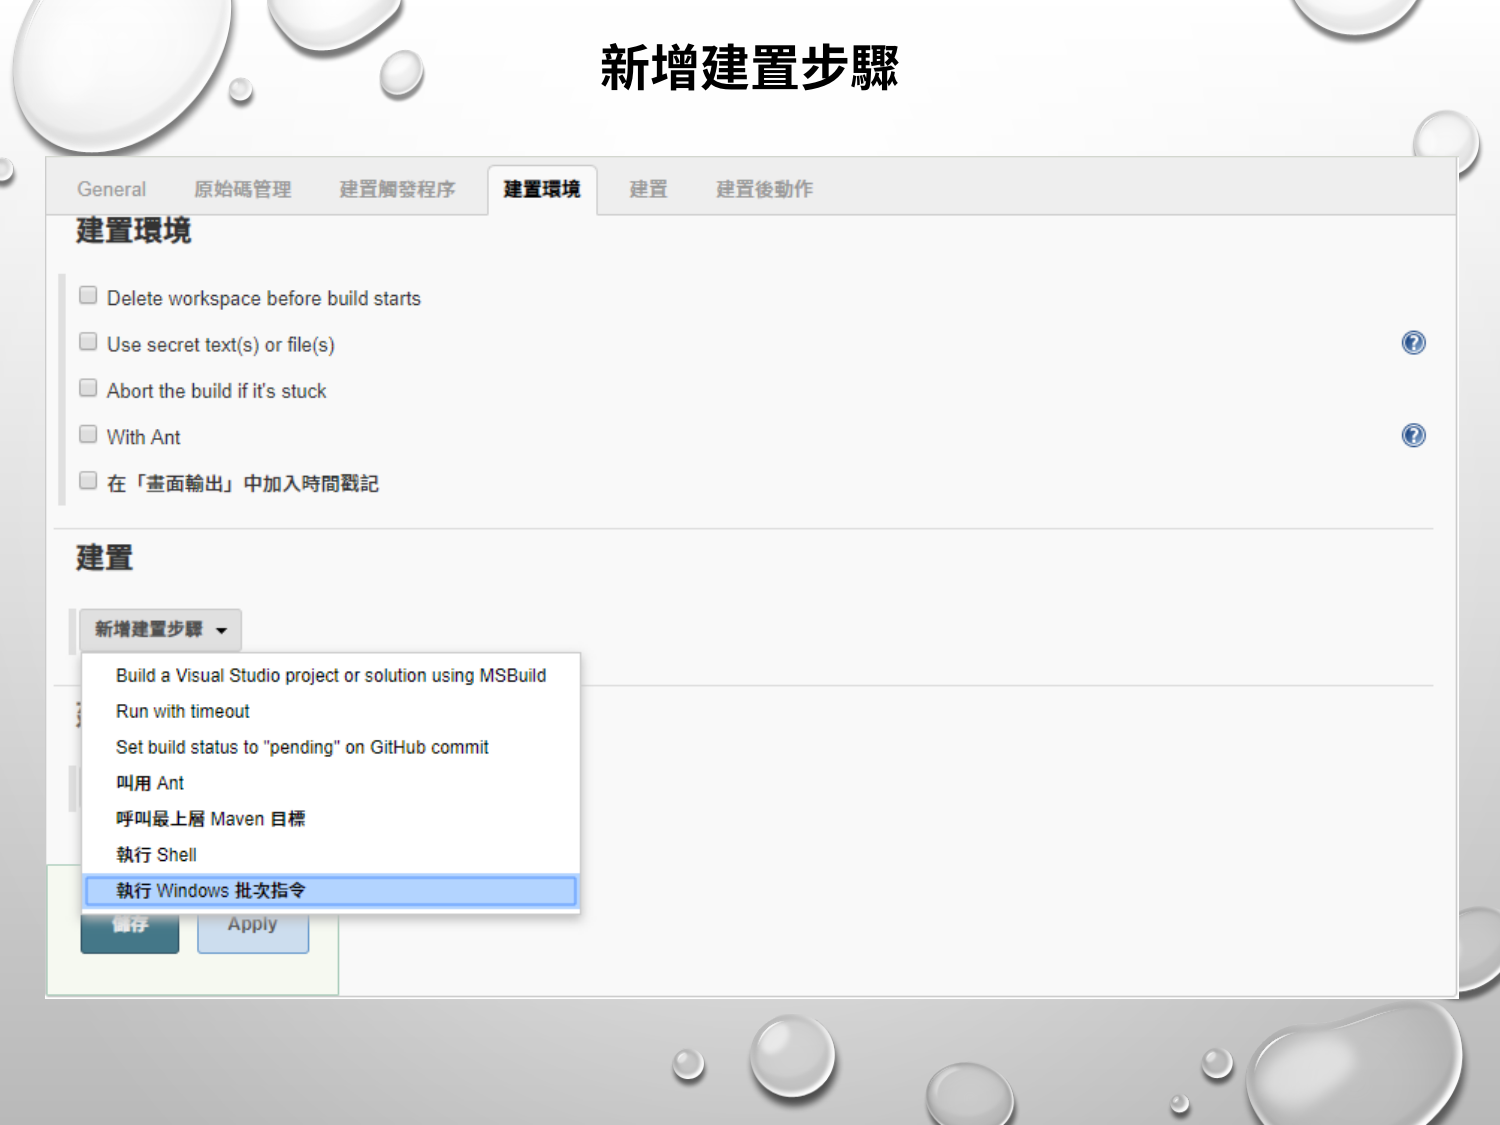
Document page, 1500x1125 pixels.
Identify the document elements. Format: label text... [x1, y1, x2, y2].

picture [0, 0, 1500, 1125]
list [45, 156, 1460, 1000]
title 新增建置步驟 [112, 26, 1388, 115]
